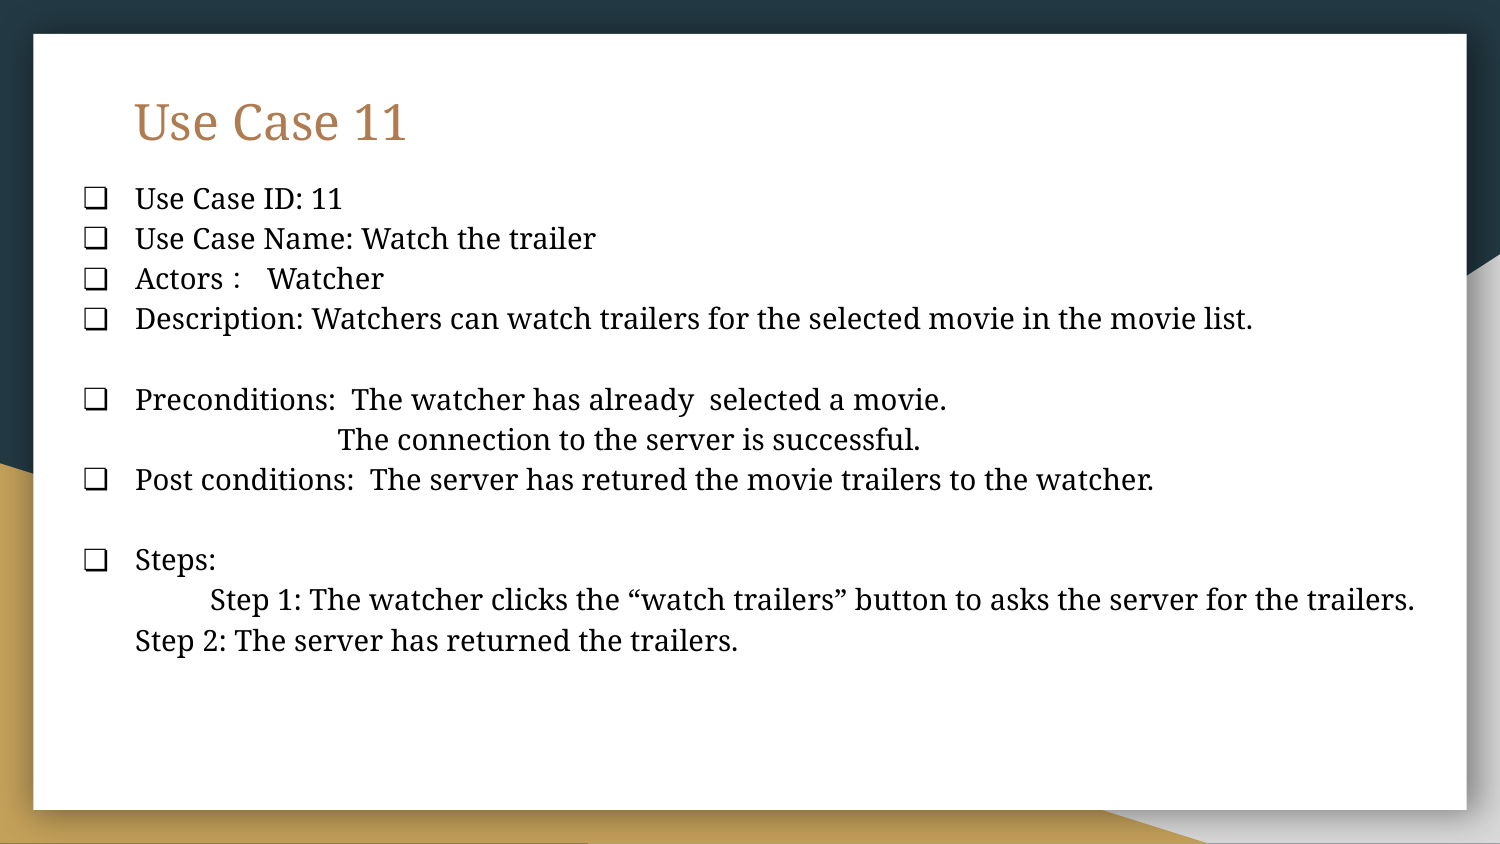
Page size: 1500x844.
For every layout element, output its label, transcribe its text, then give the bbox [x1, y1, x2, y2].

title Use Case 11 [119, 71, 1351, 159]
list Use Case ID: 11 Use Case Name: Watch the trailer Actors：Watcher Description: Watchers can watch trailers for the selected movie in the movie list. Preconditions: The watcher has already selected a movie. The connection to the server is successful. Post conditions: The server has retured the movie trailers to the watcher. Steps: Step 1: The watcher clicks the “watch trailers” button to asks the server for the trailers. Step 2: The server has returned the trailers. [45, 159, 1455, 800]
